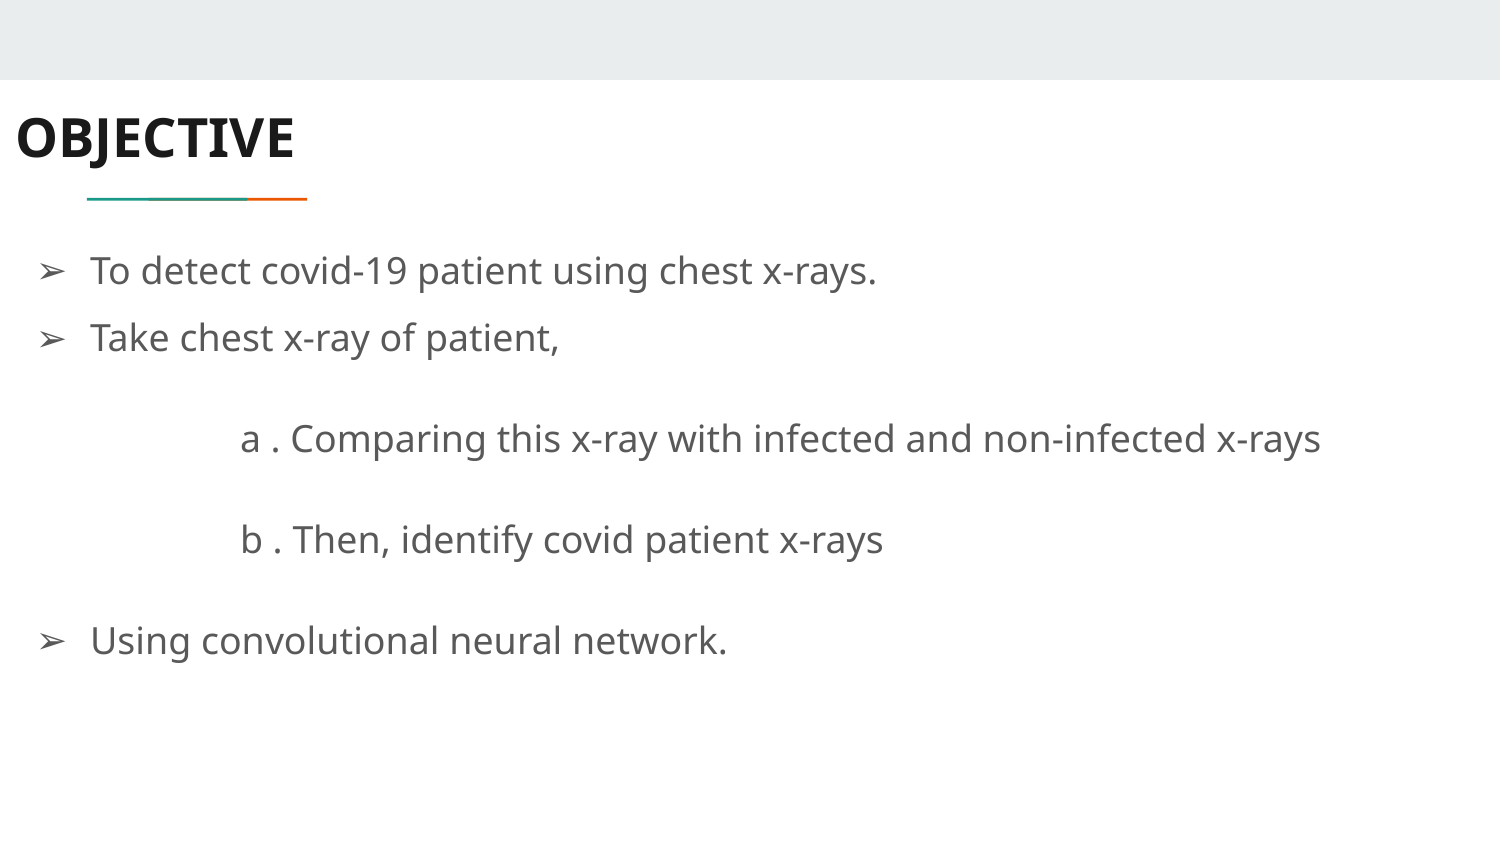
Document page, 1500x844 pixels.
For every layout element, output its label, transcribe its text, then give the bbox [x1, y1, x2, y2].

list To detect covid-19 patient using chest x-rays. Take chest x-ray of patient, a . Comparing this x-ray with infected and non-infected x-rays b . Then, identify covid patient x-rays Using convolutional neural network. [0, 209, 1500, 844]
title OBJECTIVE [0, 87, 1262, 176]
